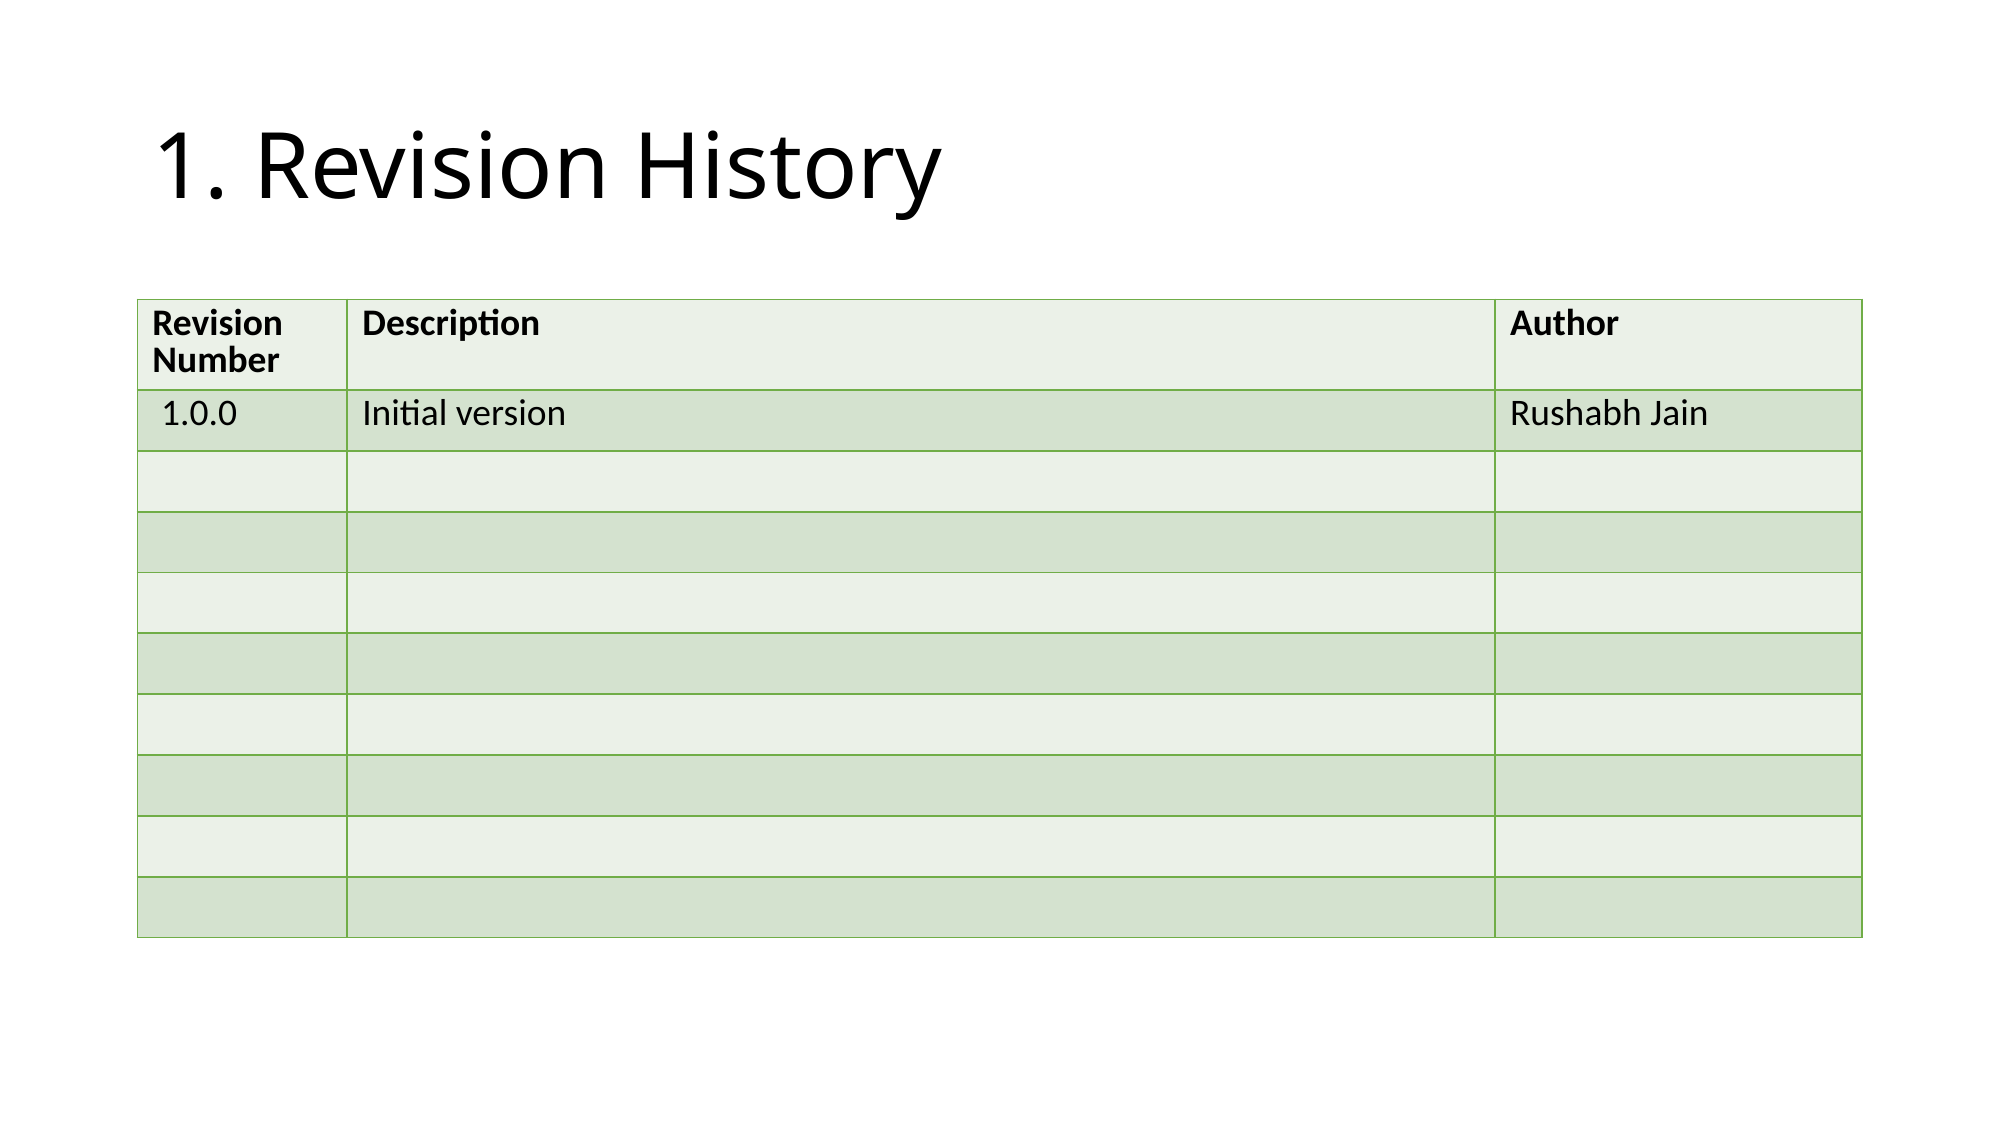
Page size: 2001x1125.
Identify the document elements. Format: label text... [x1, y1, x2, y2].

table_cell [1496, 634, 1861, 693]
table_cell [1496, 452, 1861, 511]
table_cell [1496, 878, 1861, 937]
table_cell [348, 878, 1494, 937]
table_cell [138, 573, 346, 632]
table_cell [348, 452, 1494, 511]
table_cell [348, 513, 1494, 572]
table_cell [1496, 513, 1861, 572]
table_cell [348, 573, 1494, 632]
table_cell [348, 634, 1494, 693]
table_cell [1496, 695, 1861, 754]
table_cell [138, 817, 346, 876]
table_cell [138, 634, 346, 693]
table_cell Rushabh Jain [1496, 391, 1861, 450]
table_header Revision Number [138, 300, 346, 389]
table_cell [1496, 817, 1861, 876]
table_cell [138, 878, 346, 937]
title 1. Revision History [137, 59, 1863, 278]
table_cell [348, 695, 1494, 754]
table_cell [138, 756, 346, 815]
table_cell [1496, 573, 1861, 632]
table_cell [348, 756, 1494, 815]
table_cell Initial version [348, 391, 1494, 450]
table_cell [348, 817, 1494, 876]
table_header Author [1496, 300, 1861, 389]
table_header Description [348, 300, 1494, 389]
table_cell [138, 452, 346, 511]
table_cell [1496, 756, 1861, 815]
table_cell [138, 695, 346, 754]
table_cell [138, 513, 346, 572]
table_cell 1.0.0 [138, 391, 346, 450]
